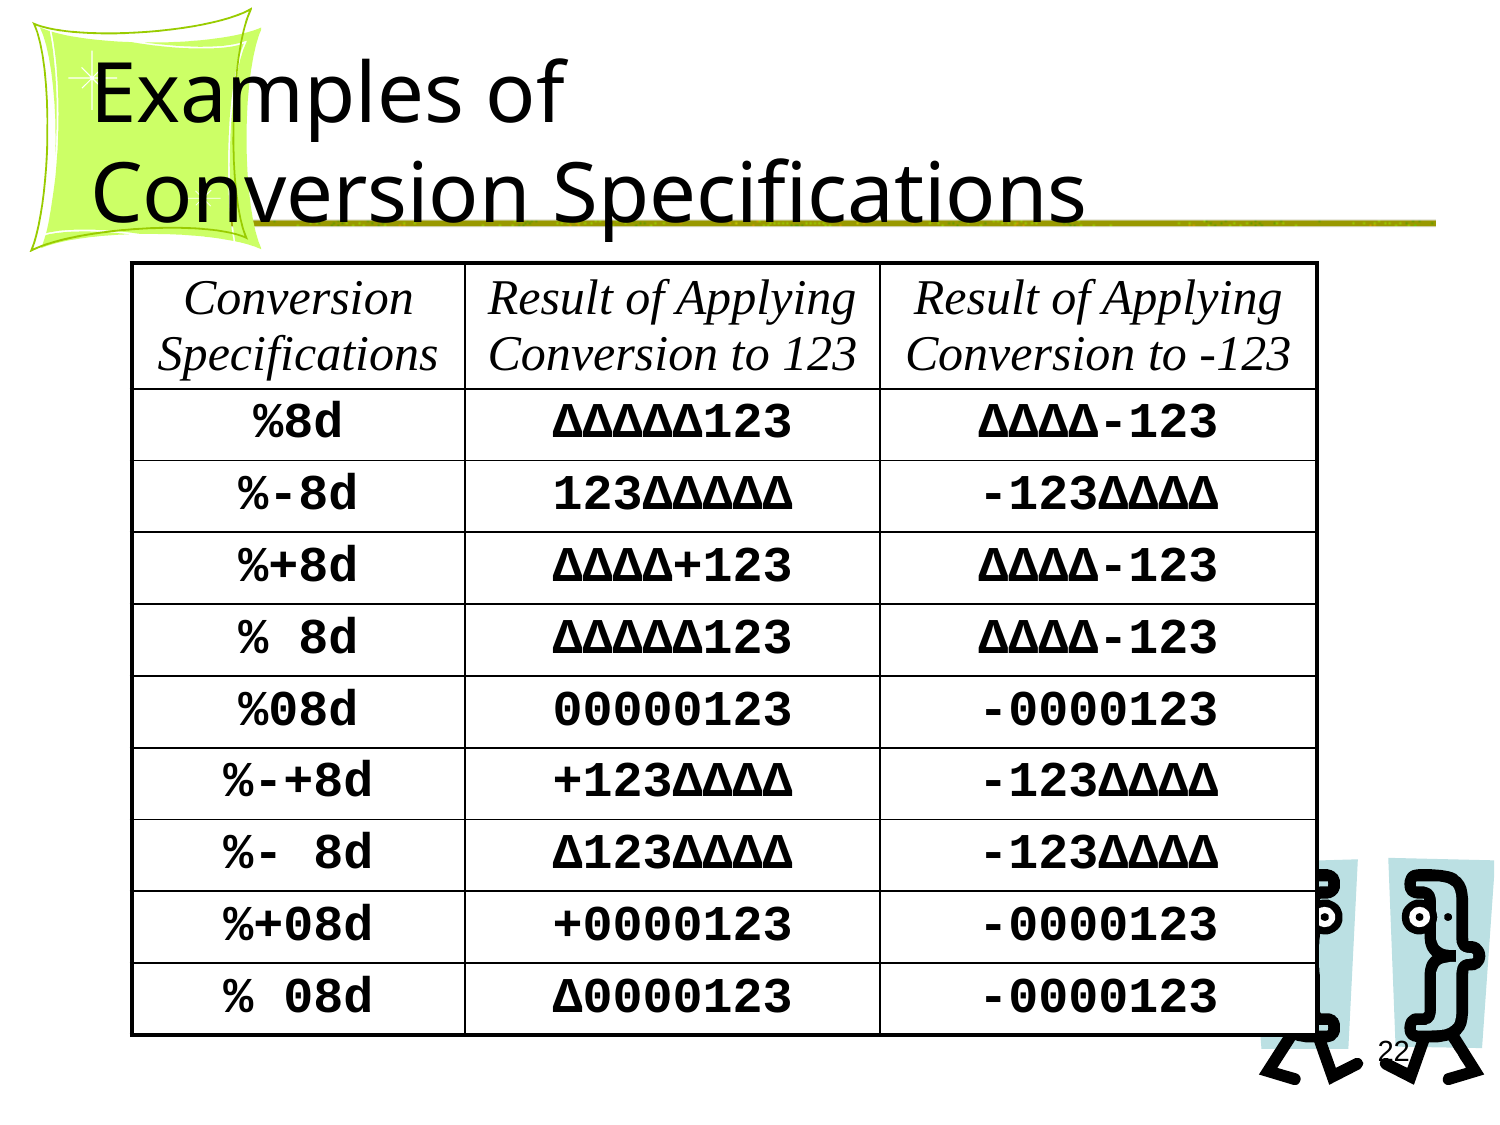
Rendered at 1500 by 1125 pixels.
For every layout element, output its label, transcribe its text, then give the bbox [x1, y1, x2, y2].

table_cell -0000123 [881, 677, 1315, 747]
table_cell 00000123 [466, 677, 879, 747]
table_cell +0000123 [466, 892, 879, 962]
table_cell %+8d [134, 533, 464, 603]
table_cell 123∆∆∆∆∆ [466, 461, 879, 531]
table_header Result of Applying Conversion to -123 [881, 265, 1315, 388]
table_cell % 8d [134, 605, 464, 675]
table_cell ∆∆∆∆-123 [881, 533, 1315, 603]
table_cell -0000123 [881, 964, 1315, 1033]
table_cell %+08d [134, 892, 464, 962]
table_cell %-8d [134, 461, 464, 531]
table_cell ∆∆∆∆-123 [881, 605, 1315, 675]
table_cell %8d [134, 390, 464, 460]
table_cell ∆∆∆∆∆123 [466, 605, 879, 675]
table_cell -123∆∆∆∆ [881, 820, 1315, 890]
title Examples of Conversion Specifications [75, 45, 1425, 233]
table_cell ∆∆∆∆∆123 [466, 390, 879, 460]
table_cell +123∆∆∆∆ [466, 749, 879, 819]
table_cell ∆0000123 [466, 964, 879, 1033]
slide_number 22 [1074, 1024, 1426, 1103]
picture [257, 214, 1436, 236]
table_cell ∆123∆∆∆∆ [466, 820, 879, 890]
table_cell % 08d [134, 964, 464, 1033]
table_cell %- 8d [134, 820, 464, 890]
table_cell -0000123 [881, 892, 1315, 962]
table_cell ∆∆∆∆+123 [466, 533, 879, 603]
table_cell %08d [134, 677, 464, 747]
table_cell ∆∆∆∆-123 [881, 390, 1315, 460]
table_cell %-+8d [134, 749, 464, 819]
table_cell -123∆∆∆∆ [881, 749, 1315, 819]
table_header Result of Applying Conversion to 123 [466, 265, 879, 388]
table_cell -123∆∆∆∆ [881, 461, 1315, 531]
table_header Conversion Specifications [134, 265, 464, 388]
